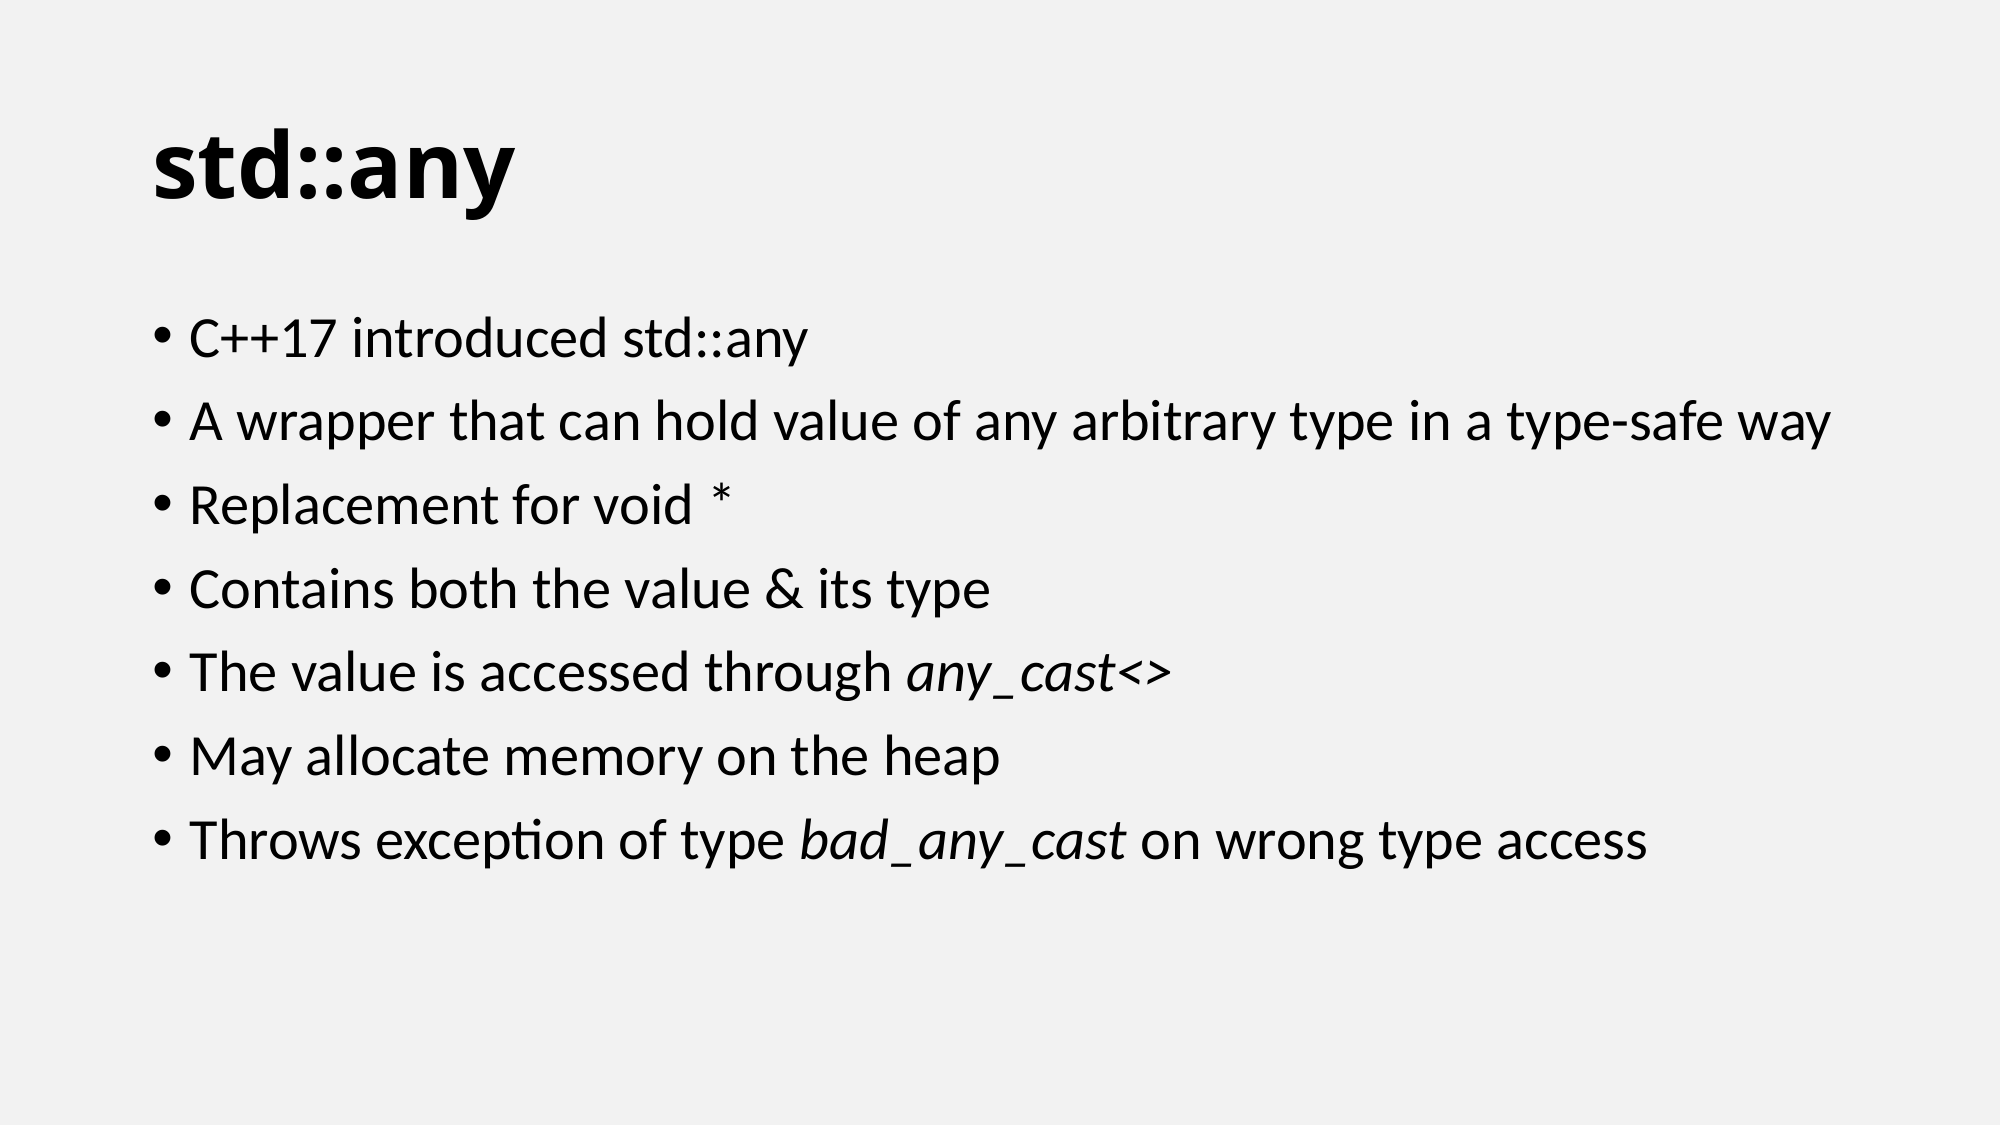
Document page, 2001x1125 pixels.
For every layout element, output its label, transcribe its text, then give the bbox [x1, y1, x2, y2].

title std::any [137, 59, 1863, 278]
list C++17 introduced std::any A wrapper that can hold value of any arbitrary type in a type-safe way Replacement for void * Contains both the value & its type The value is accessed through any_cast<> May allocate memory on the heap Throws exception of type bad_any_cast on wrong type access [137, 299, 1863, 1014]
